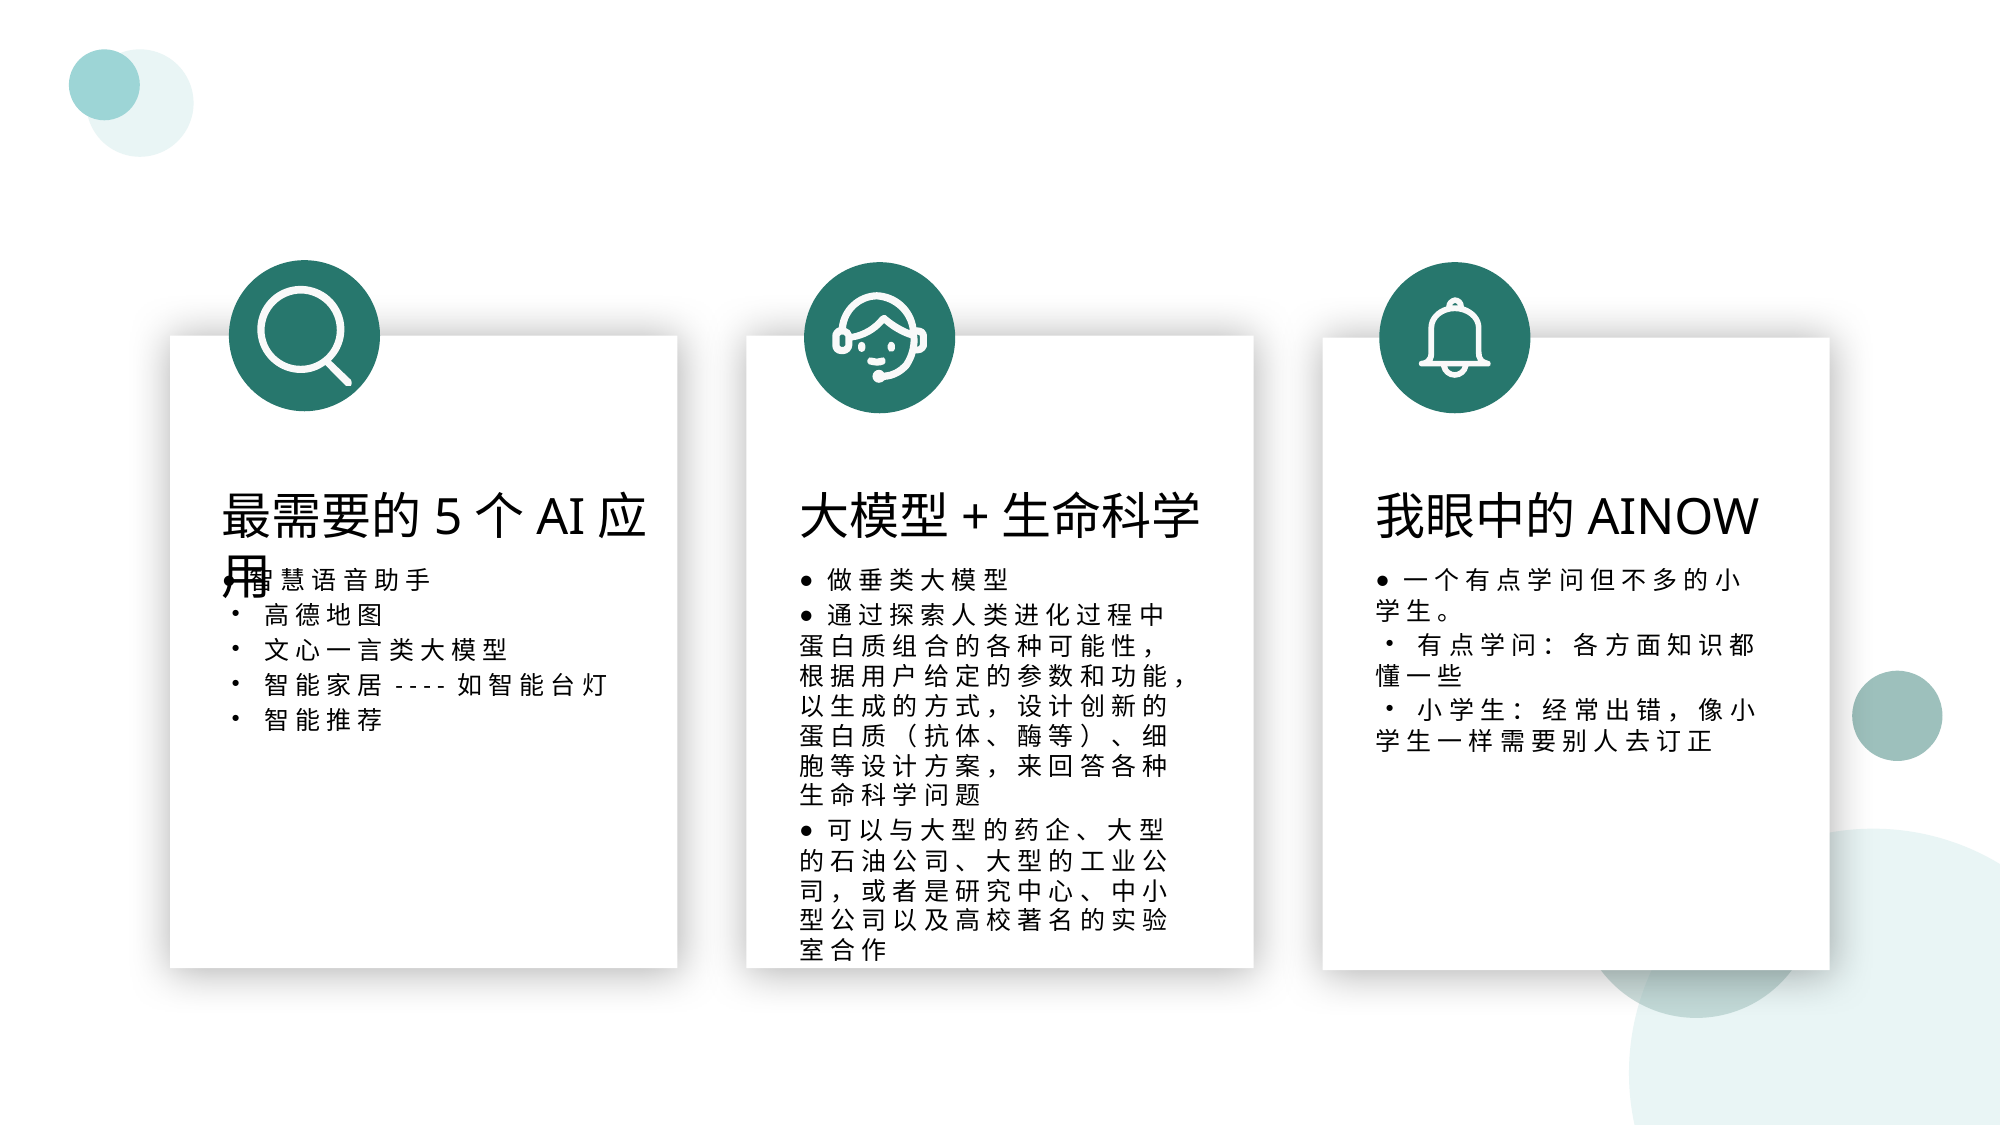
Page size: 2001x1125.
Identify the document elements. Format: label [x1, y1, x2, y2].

text_box [68, 49, 194, 157]
text_box [1322, 262, 1830, 971]
text_box [170, 260, 684, 969]
text_box [746, 262, 1254, 978]
text_box [1634, 1002, 1758, 1019]
text_box [1627, 827, 2000, 1125]
text_box [1860, 669, 1944, 763]
